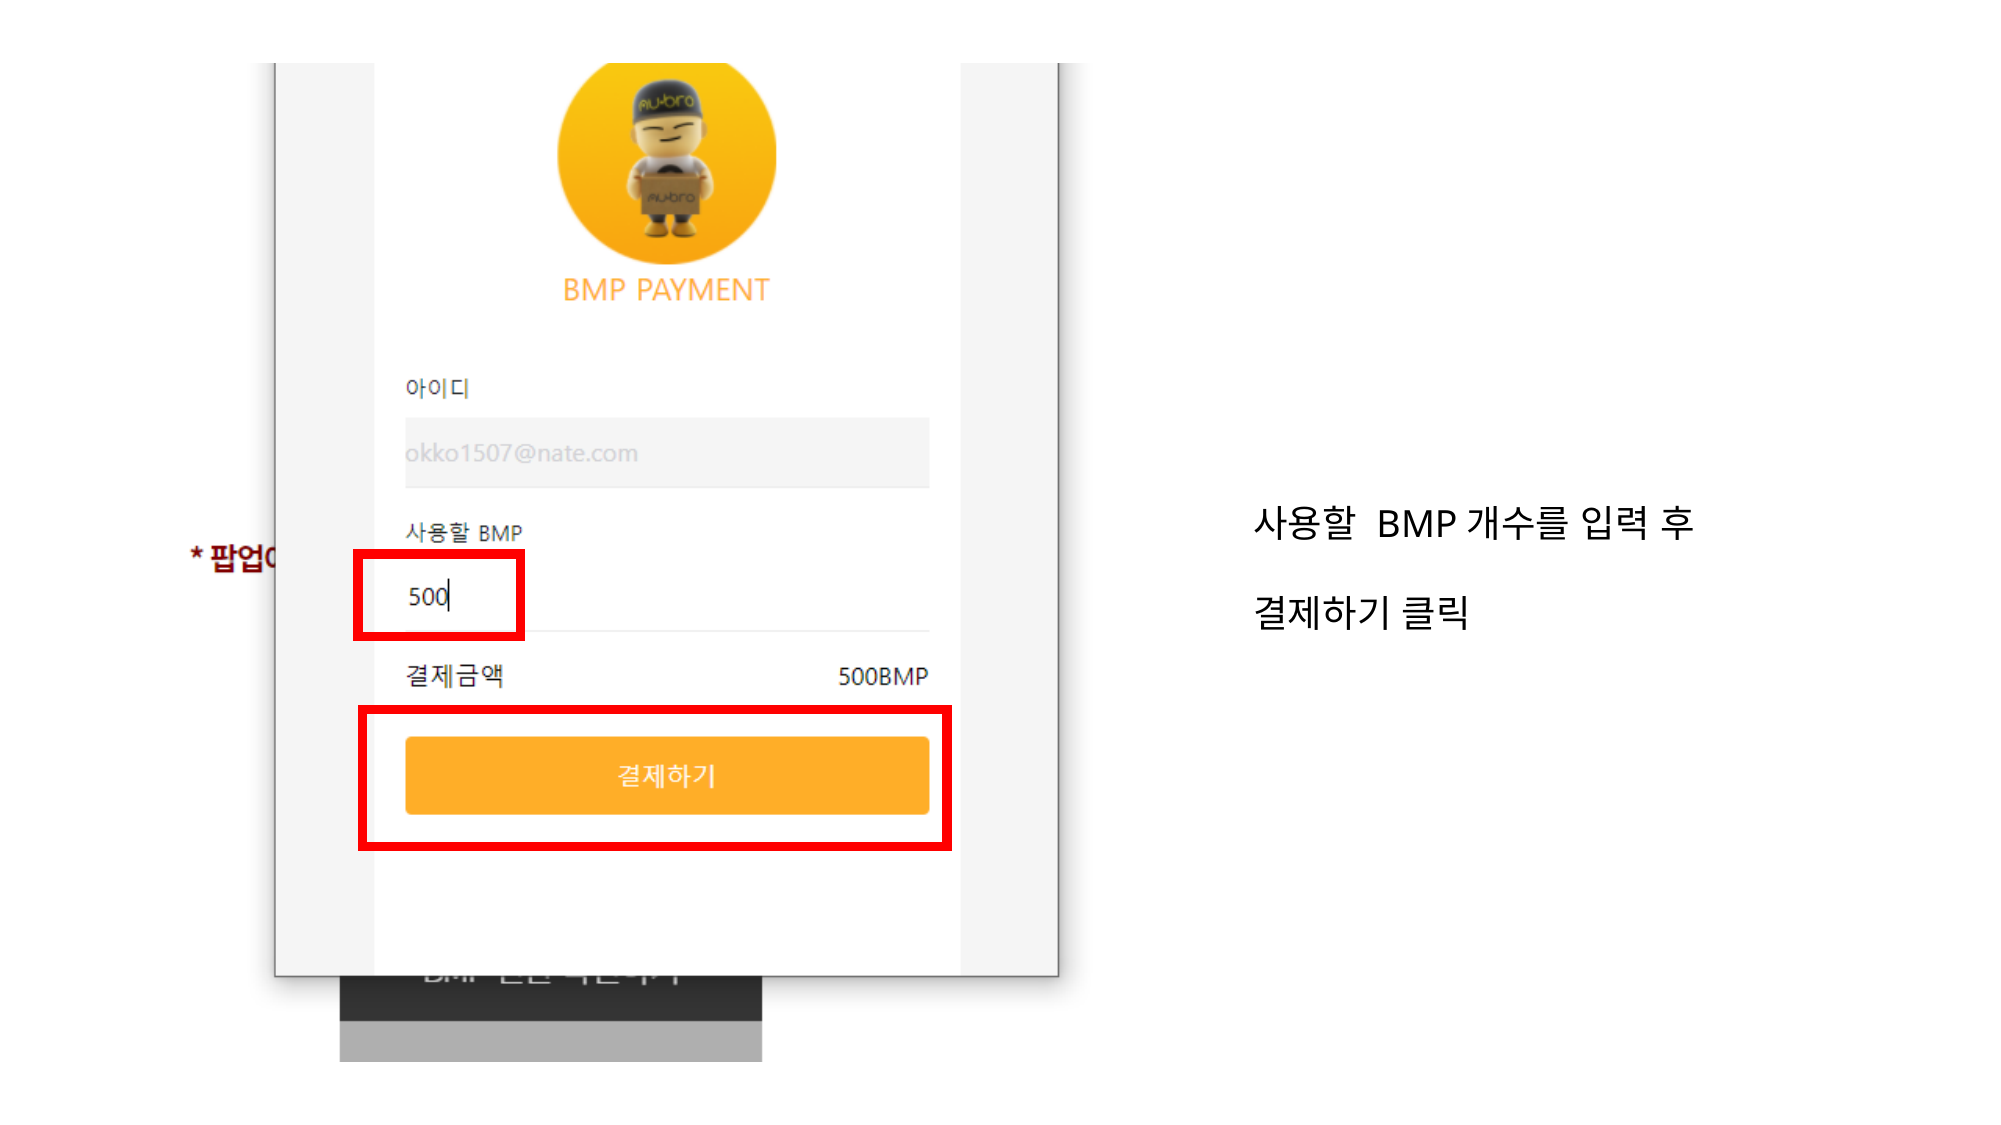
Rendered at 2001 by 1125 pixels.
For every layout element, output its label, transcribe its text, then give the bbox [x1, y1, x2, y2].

picture [32, 63, 1205, 1062]
text_box 사용할 BMP개수를 입력 후 결제하기 클릭 [1238, 447, 1721, 643]
